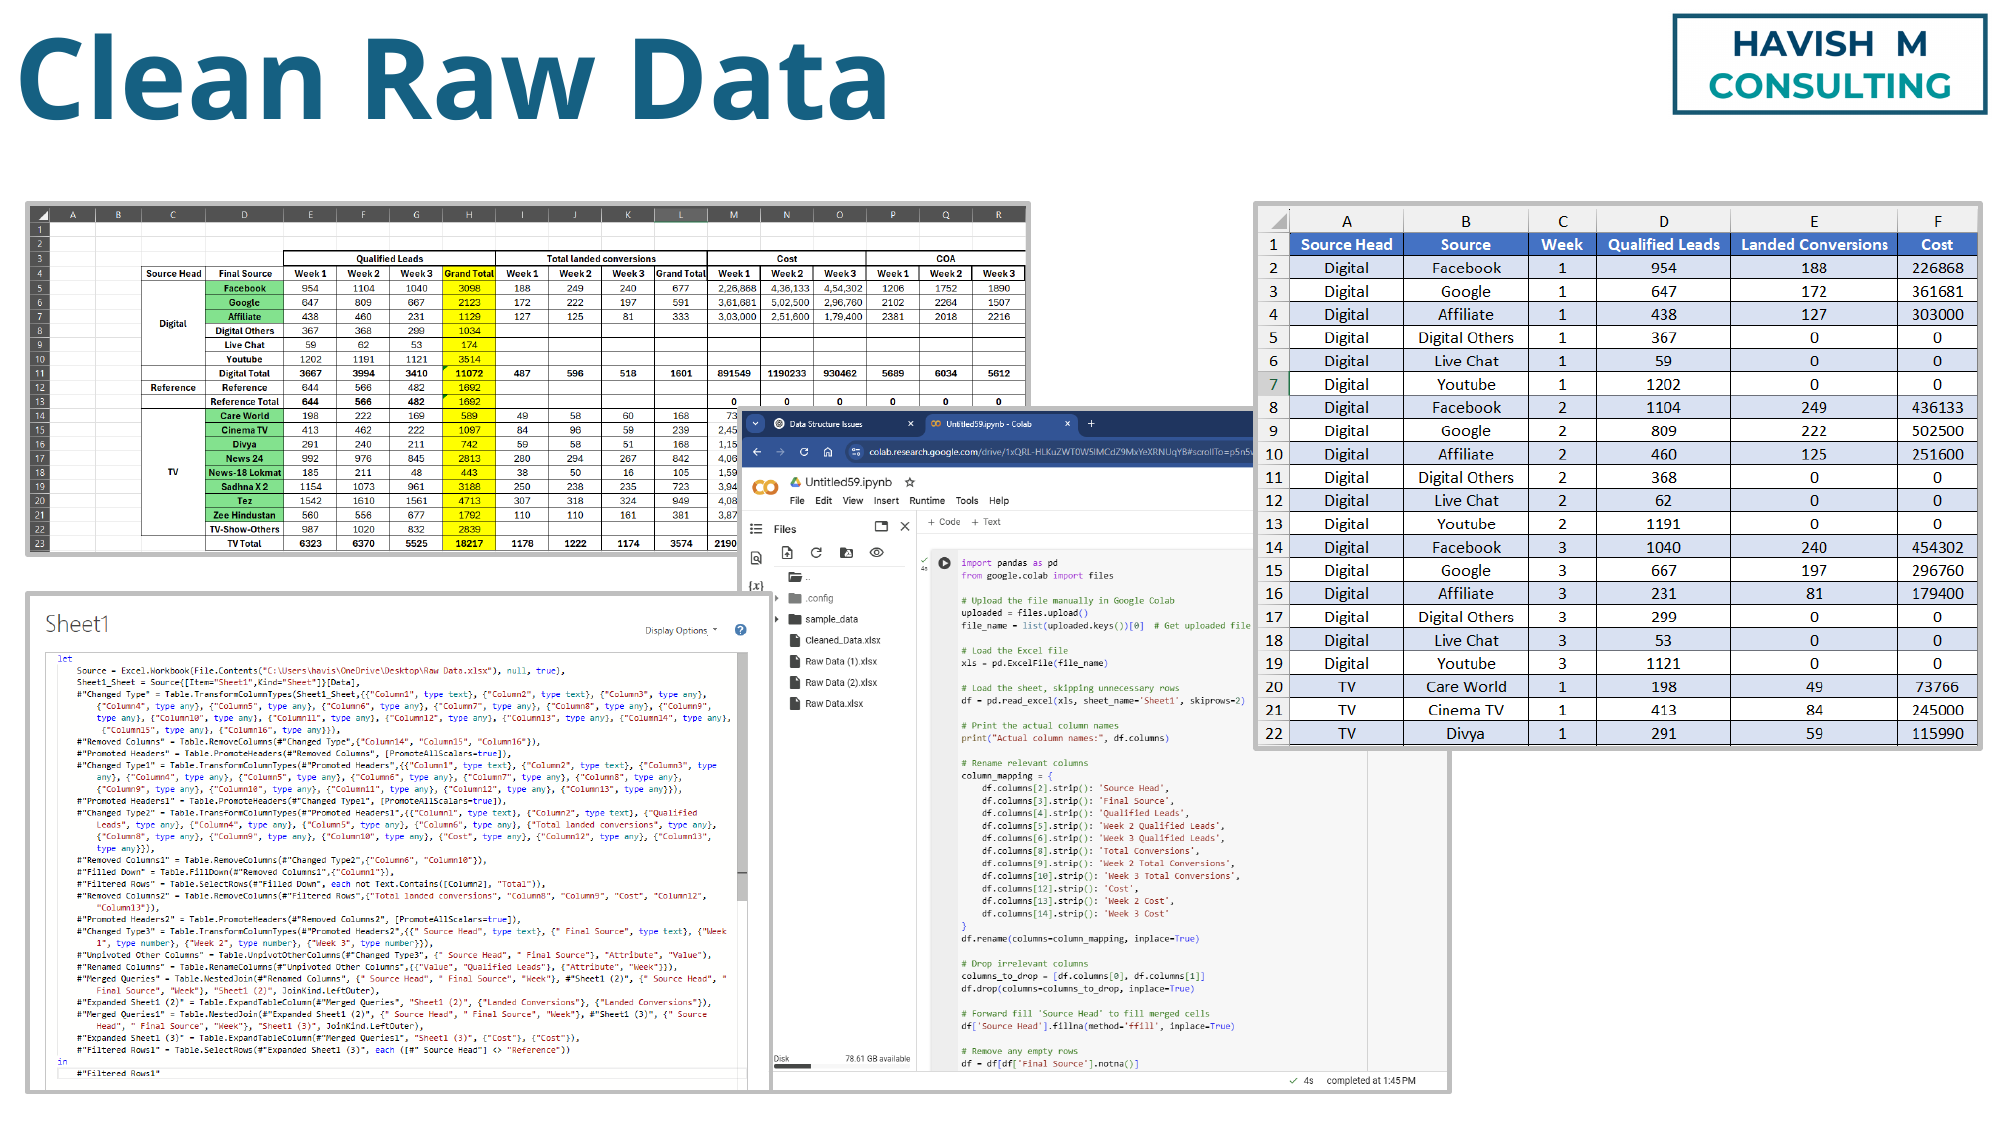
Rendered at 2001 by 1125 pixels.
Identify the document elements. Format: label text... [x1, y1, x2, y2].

picture [1668, 9, 1992, 119]
picture [28, 205, 1979, 1091]
text_box Clean Raw Data [0, 0, 1540, 105]
